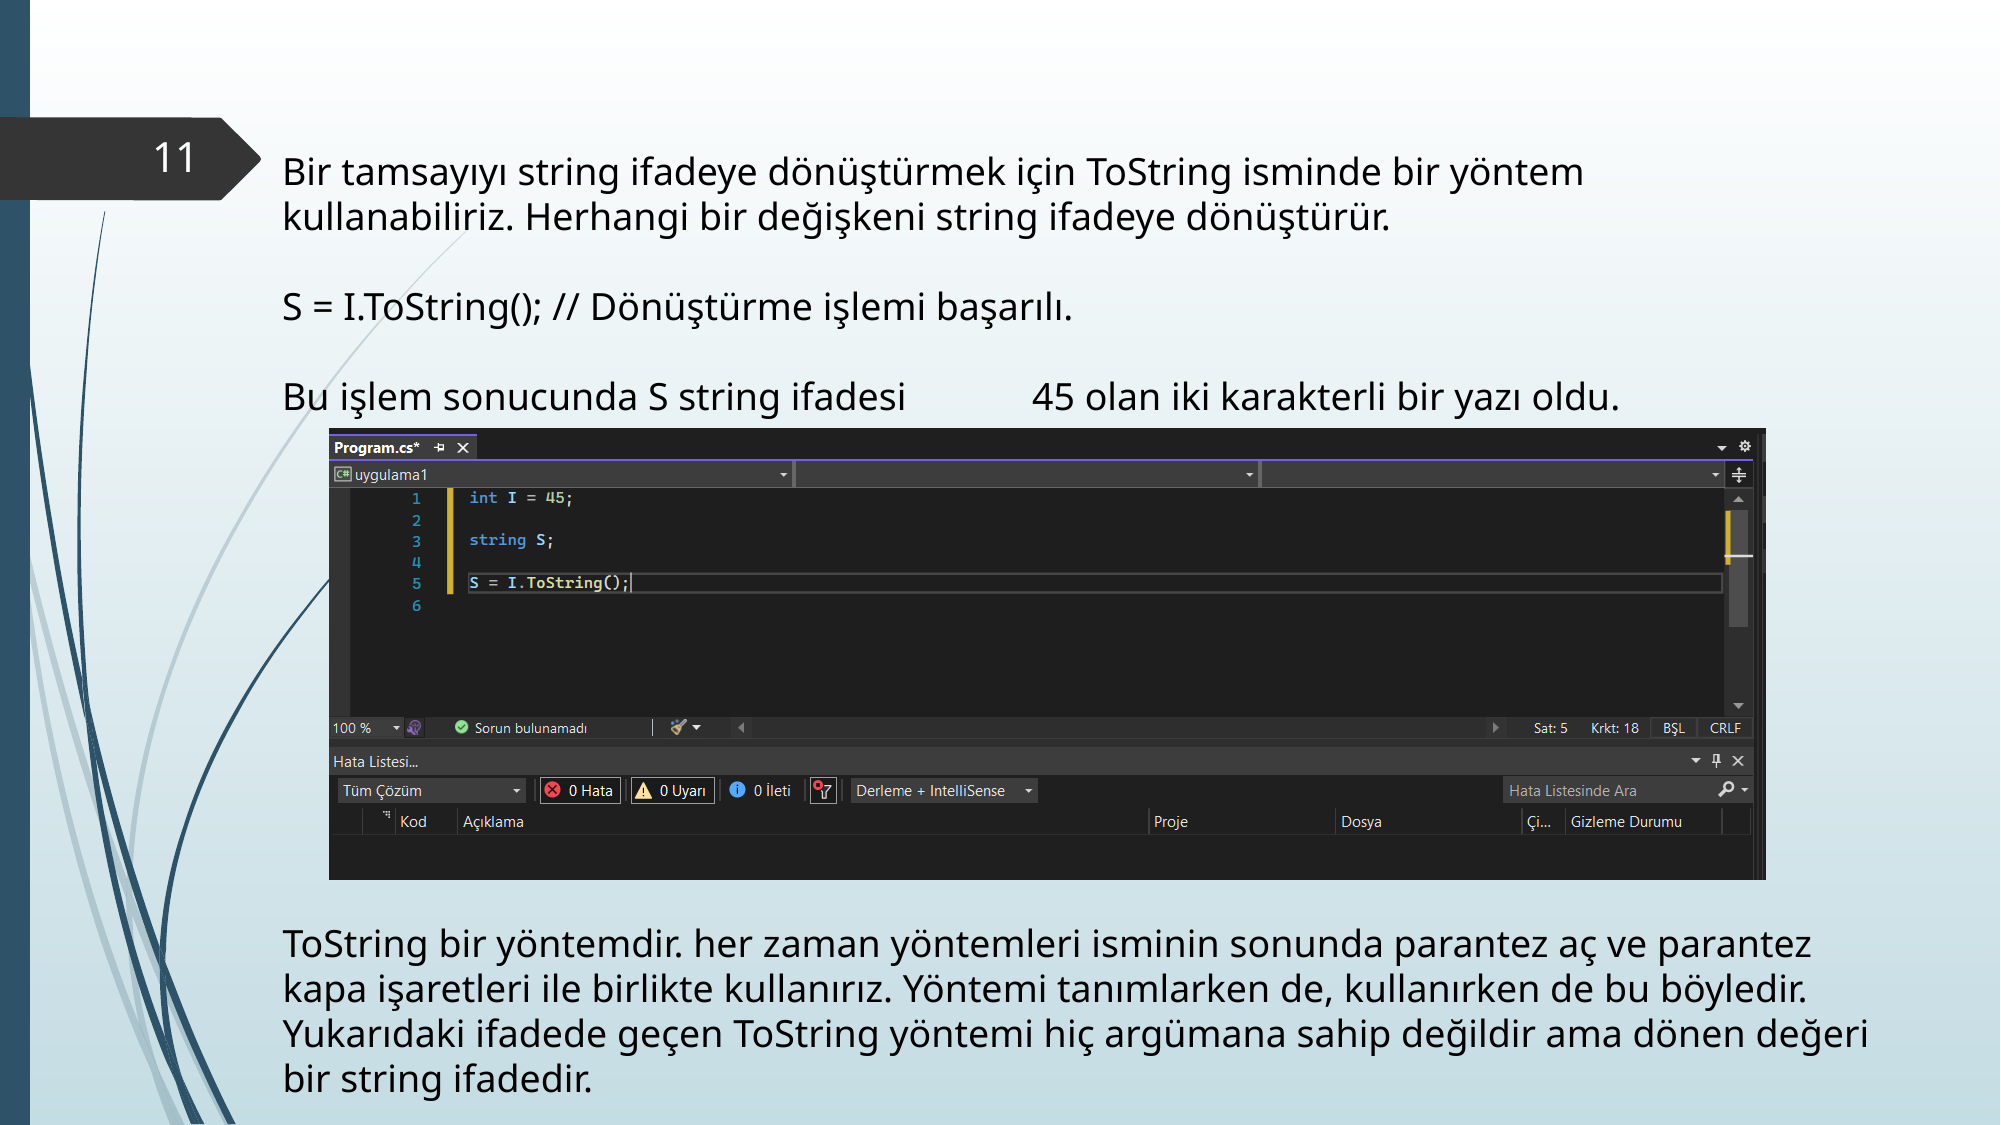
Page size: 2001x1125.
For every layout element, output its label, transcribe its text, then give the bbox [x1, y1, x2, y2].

list ToString bir yöntemdir. her zaman yöntemleri isminin sonunda parantez aç ve parantez kapa işaretleri ile birlikte kullanırız. Yöntemi tanımlarken de, kullanırken de bu böyledir. Yukarıdaki ifadede geçen ToString yöntemi hiç argümana sahip değildir ama dönen değeri bir string ifadedir. [267, 912, 1899, 1125]
text_box Bir tamsayıyı string ifadeye dönüştürmek için ToString isminde bir yöntem kullanabiliriz. Herhangi bir değişkeni string ifadeye dönüştürür. S = I.ToString(); // Dönüştürme işlemi başarılı. Bu işlem sonucunda S string ifadesi 45 olan iki karakterli bir yazı oldu. [267, 140, 1838, 426]
picture [329, 428, 1766, 880]
slide_number 11 [87, 129, 216, 190]
